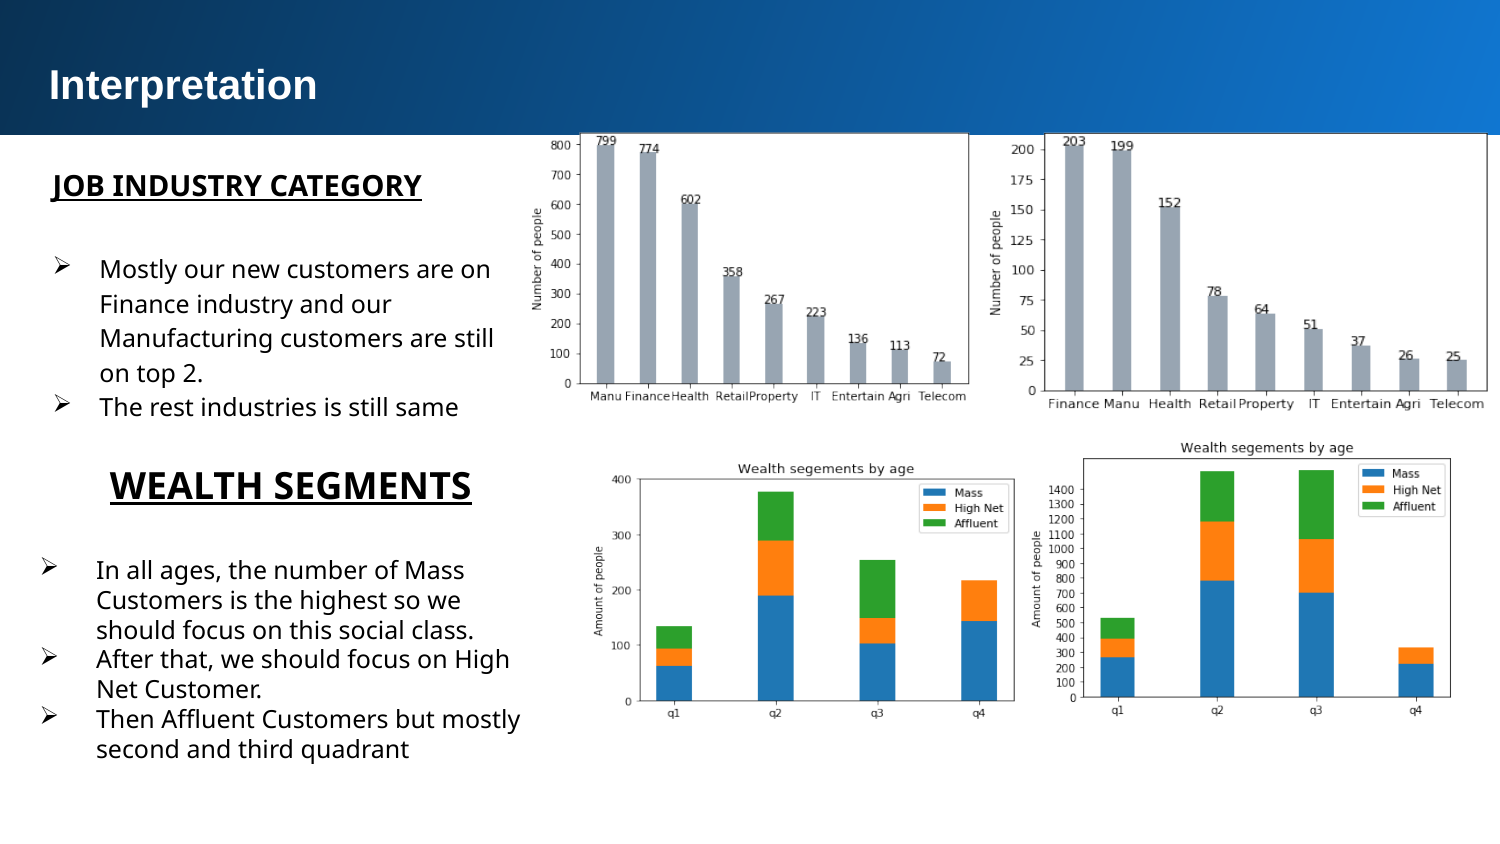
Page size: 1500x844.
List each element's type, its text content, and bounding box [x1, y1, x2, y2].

text_box [0, 0, 1500, 135]
text_box Mostly our new customers are on Finance industry and our Manufacturing customers are still on top 2. The rest industries is still same [37, 234, 513, 437]
picture [587, 434, 1461, 725]
text_box WEALTH SEGMENTS [95, 454, 488, 514]
picture [982, 121, 1500, 419]
text_box Interpretation [33, 43, 1439, 124]
text_box In all ages, the number of Mass Customers is the highest so we should focus on this social class. After that, we should focus on High Net Customer. Then Affluent Customers but mostly second and third quadrant [24, 546, 550, 772]
text_box JOB INDUSTRY CATEGORY [37, 146, 518, 217]
picture [524, 121, 981, 411]
